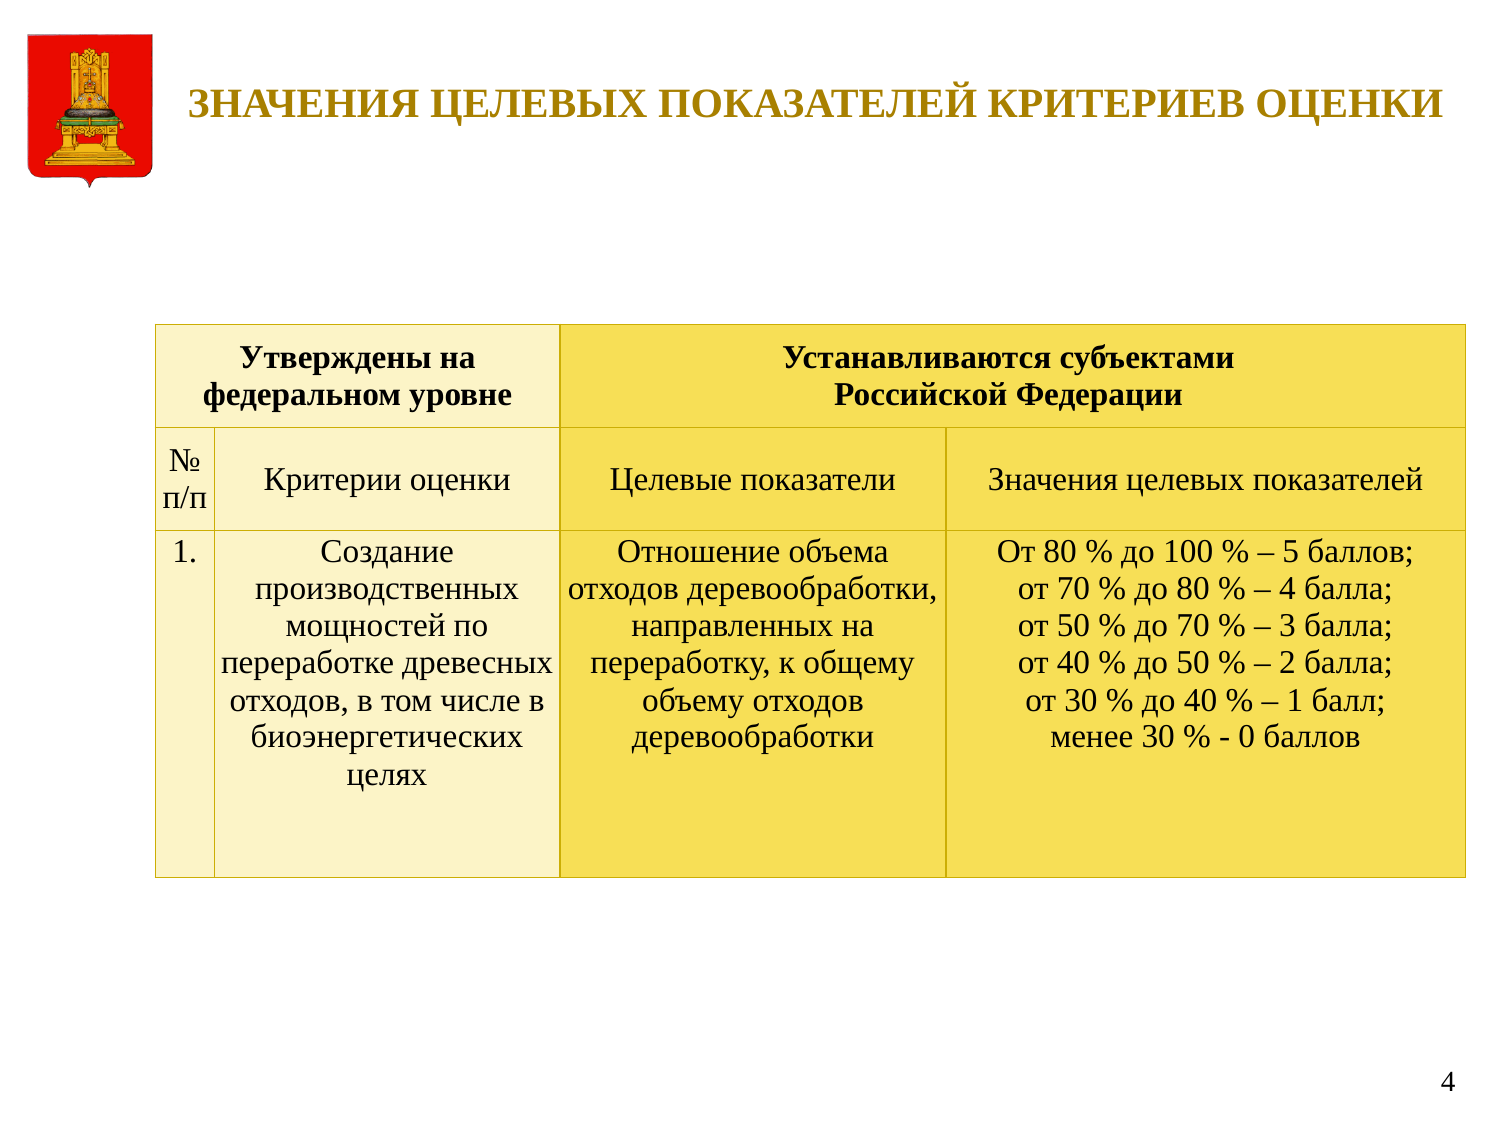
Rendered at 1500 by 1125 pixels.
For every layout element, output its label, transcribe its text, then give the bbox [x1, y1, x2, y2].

title ЗНАЧЕНИЯ ЦЕЛЕВЫХ ПОКАЗАТЕЛЕЙ КРИТЕРИЕВ ОЦЕНКИ [160, 17, 1471, 206]
table_cell Критерии оценки [215, 428, 559, 530]
table_cell № п/п [156, 428, 214, 530]
table_header Утверждены на федеральном уровне [156, 325, 559, 427]
table_cell Значения целевых показателей [947, 428, 1465, 530]
picture [24, 26, 160, 196]
table_cell От 80 % до 100 % – 5 баллов; от 70 % до 80 % – 4 балла; от 50 % до 70 % – 3 балла; от 40 % до 50 % – 2 балла; от 30 % до 40 % – 1 балл; менее 30 % - 0 баллов [947, 531, 1465, 877]
table_cell Отношение объема отходов деревообработки, направленных на переработку, к общему объему отходов деревообработки [561, 531, 945, 877]
table_cell Создание производственных мощностей по переработке древесных отходов, в том числе в биоэнергетических целях [215, 531, 559, 877]
slide_number 4 [1120, 1054, 1471, 1125]
table_header Устанавливаются субъектами Российской Федерации [561, 325, 1465, 427]
table_cell Целевые показатели [561, 428, 945, 530]
table_cell 1. [156, 531, 214, 877]
